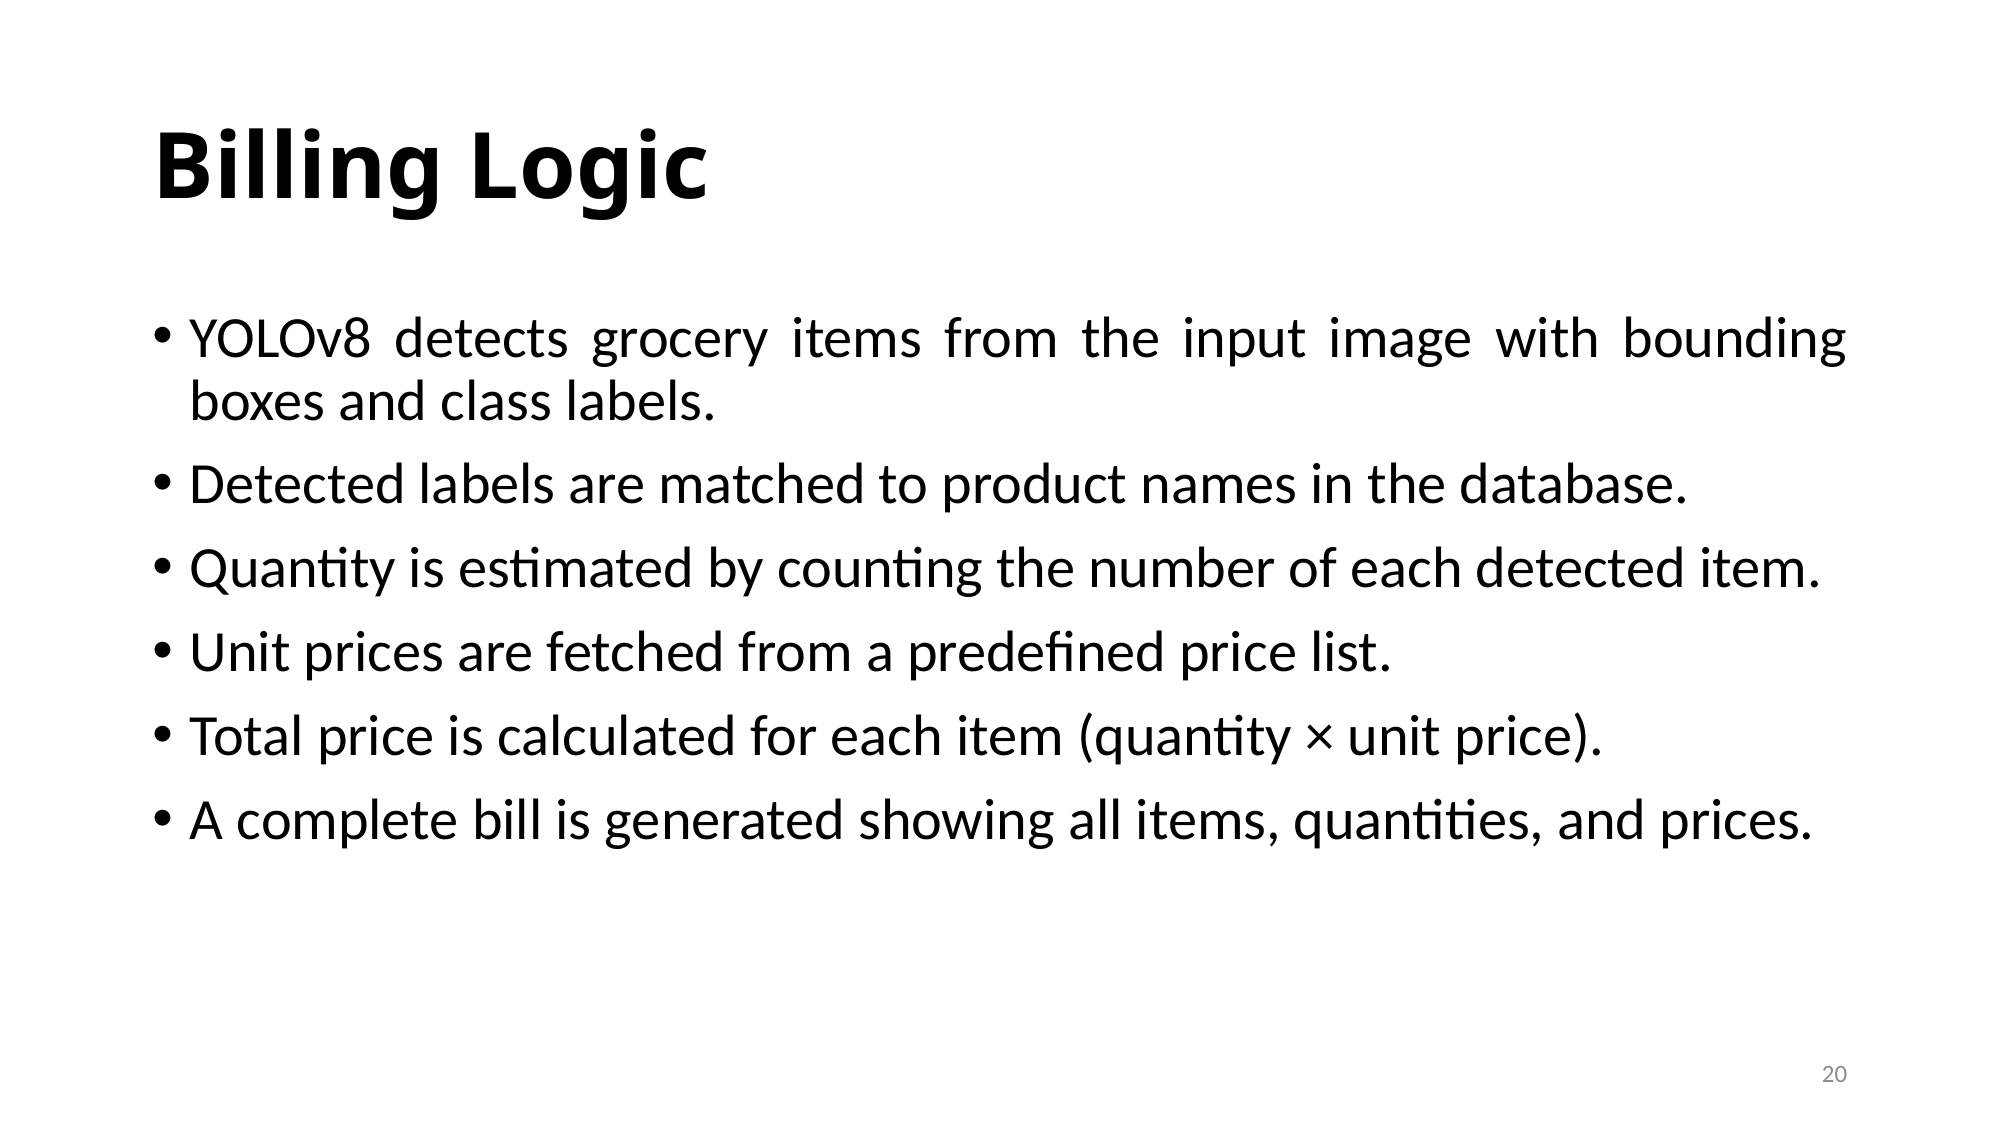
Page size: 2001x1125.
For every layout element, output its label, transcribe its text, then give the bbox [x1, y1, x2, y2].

list YOLOv8 detects grocery items from the input image with bounding boxes and class labels. Detected labels are matched to product names in the database. Quantity is estimated by counting the number of each detected item. Unit prices are fetched from a predefined price list. Total price is calculated for each item (quantity × unit price). A complete bill is generated showing all items, quantities, and prices. [137, 299, 1863, 1014]
slide_number 20 [1412, 1042, 1863, 1103]
title Billing Logic [137, 59, 1863, 278]
